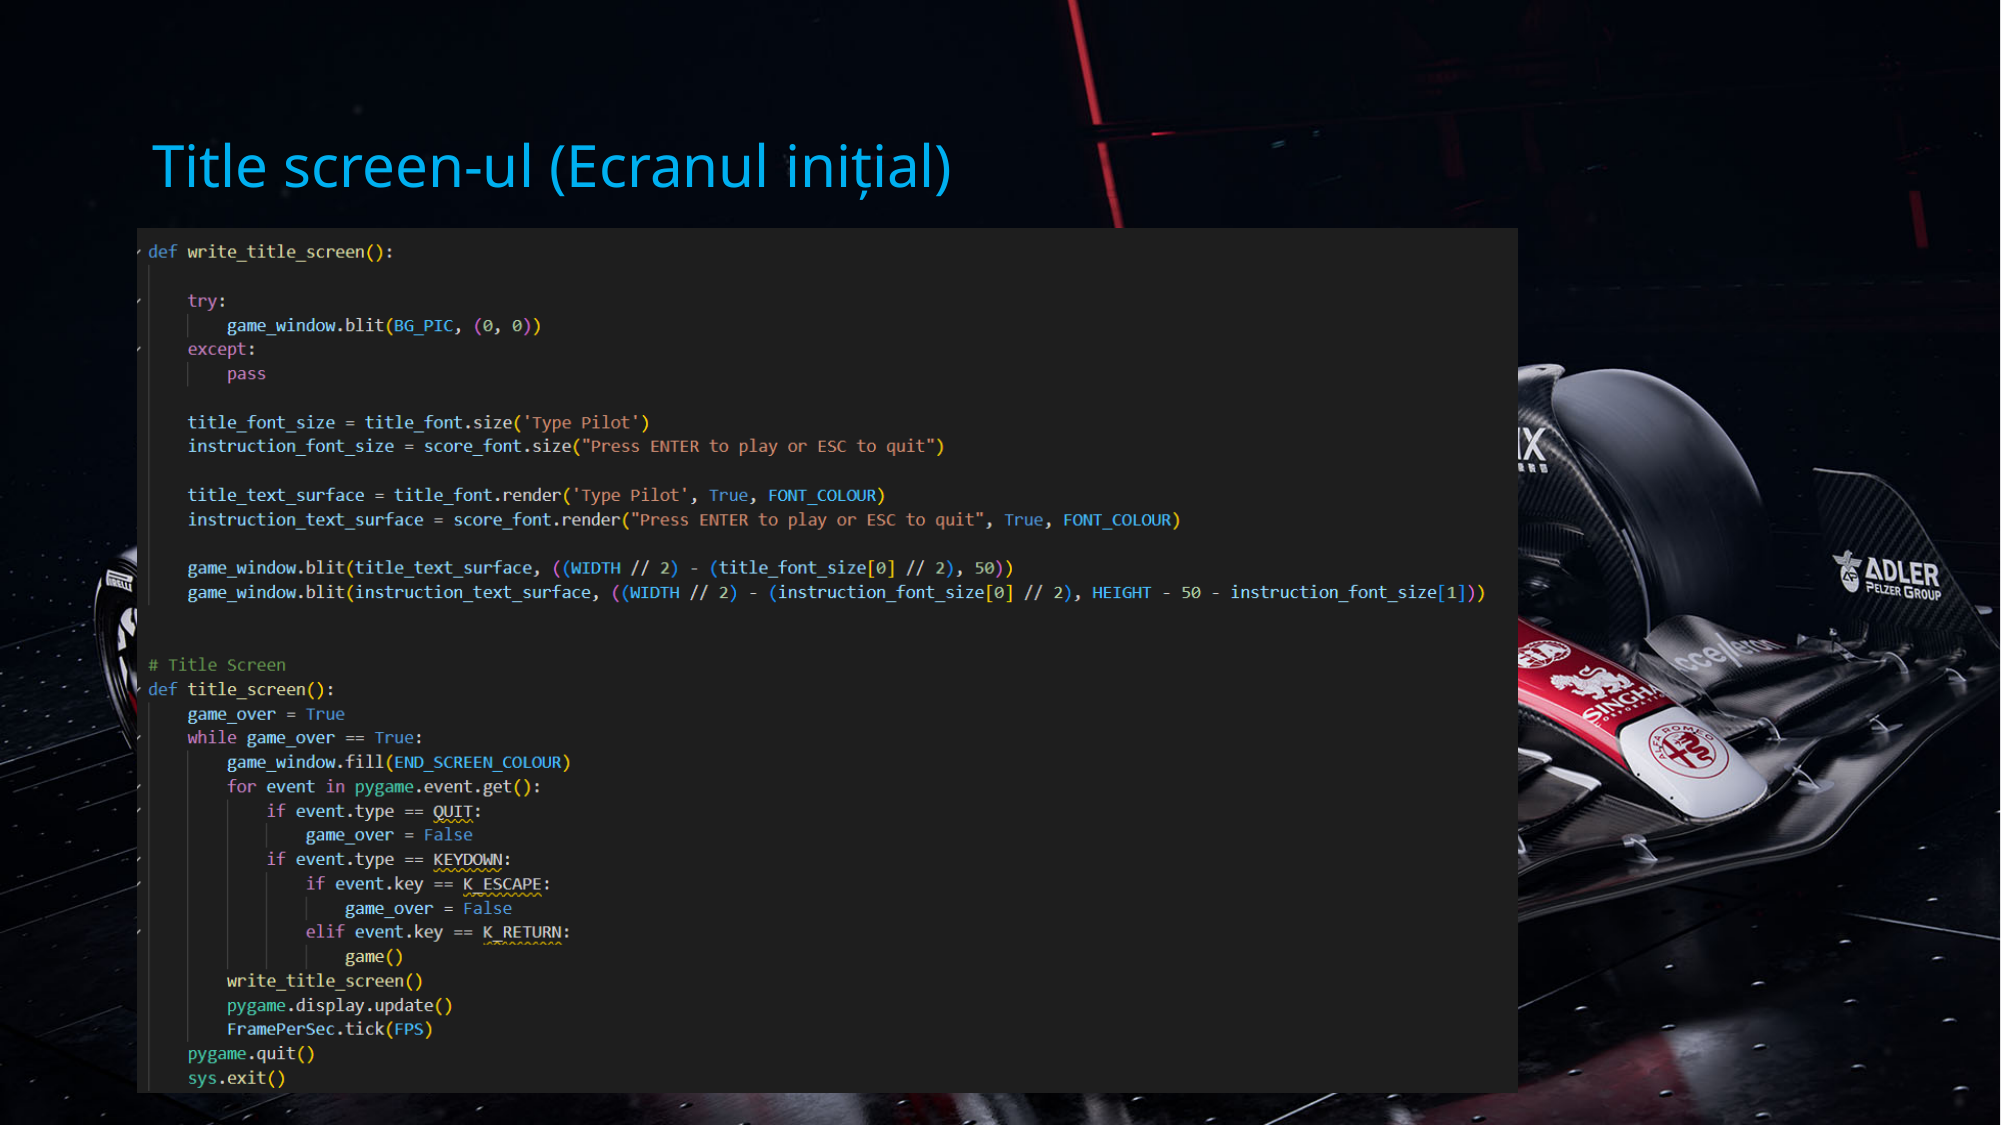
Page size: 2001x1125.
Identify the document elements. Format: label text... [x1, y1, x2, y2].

title Title screen-ul (Ecranul inițial) [137, 59, 1863, 278]
picture [0, 0, 2001, 1125]
